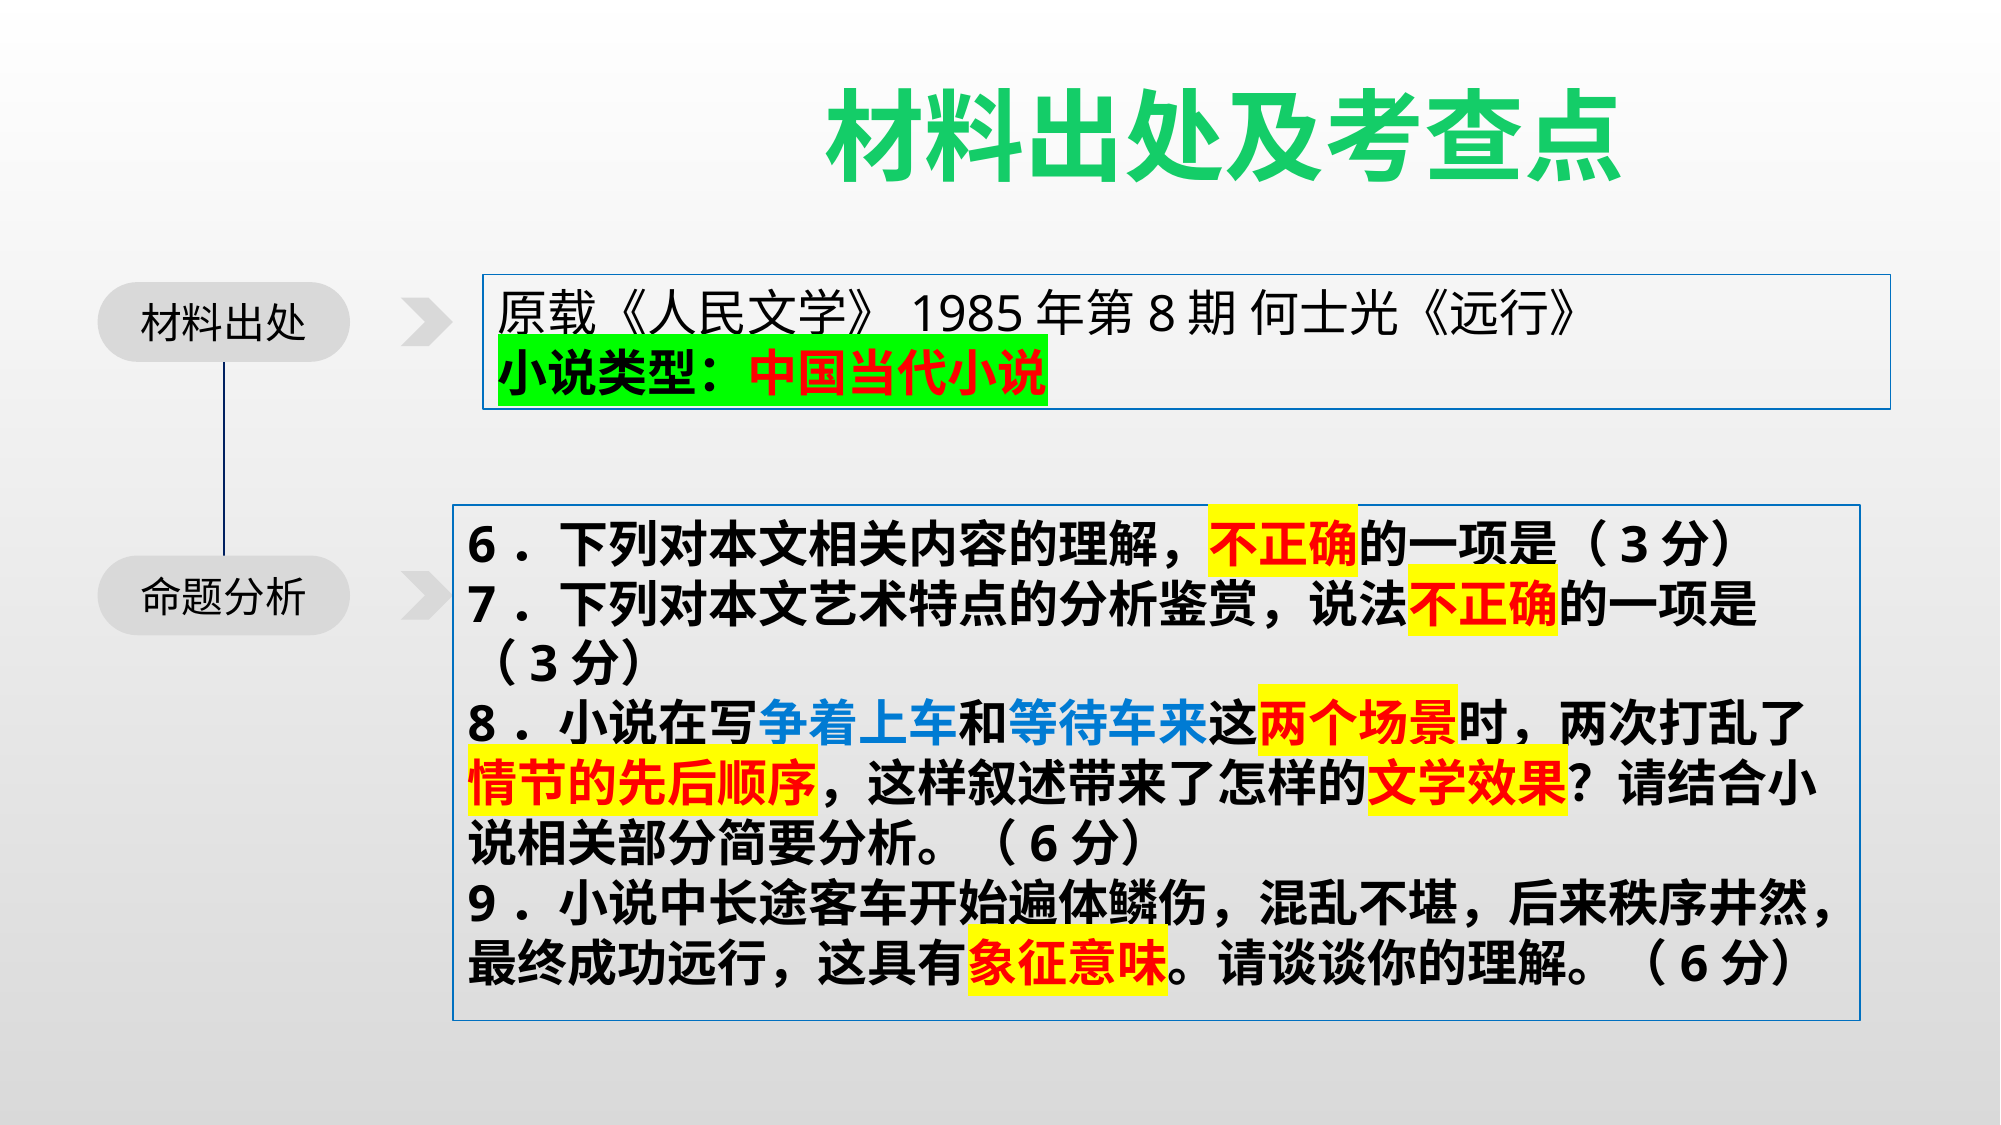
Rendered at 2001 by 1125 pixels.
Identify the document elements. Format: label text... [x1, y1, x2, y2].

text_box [97, 282, 453, 636]
text_box 6．下列对本文相关内容的理解，不正确的一项是（3分） 7．下列对本文艺术特点的分析鉴赏，说法不正确的一项是（3分） 8．小说在写争着上车和等待车来这两个场景时，两次打乱了情节的先后顺序，这样叙述带来了怎样的文学效果？请结合小说相关部分简要分析。（6分） 9．小说中长途客车开始遍体鳞伤，混乱不堪，后来秩序井然，最终成功远行，这具有象征意味。请谈谈你的理解。（6分） [452, 504, 1861, 1021]
text_box 原载《人民文学》1985年第8期 何士光《远行》 小说类型：中国当代小说 [483, 274, 1891, 409]
text_box 材料出处及考查点 [787, 66, 1662, 202]
